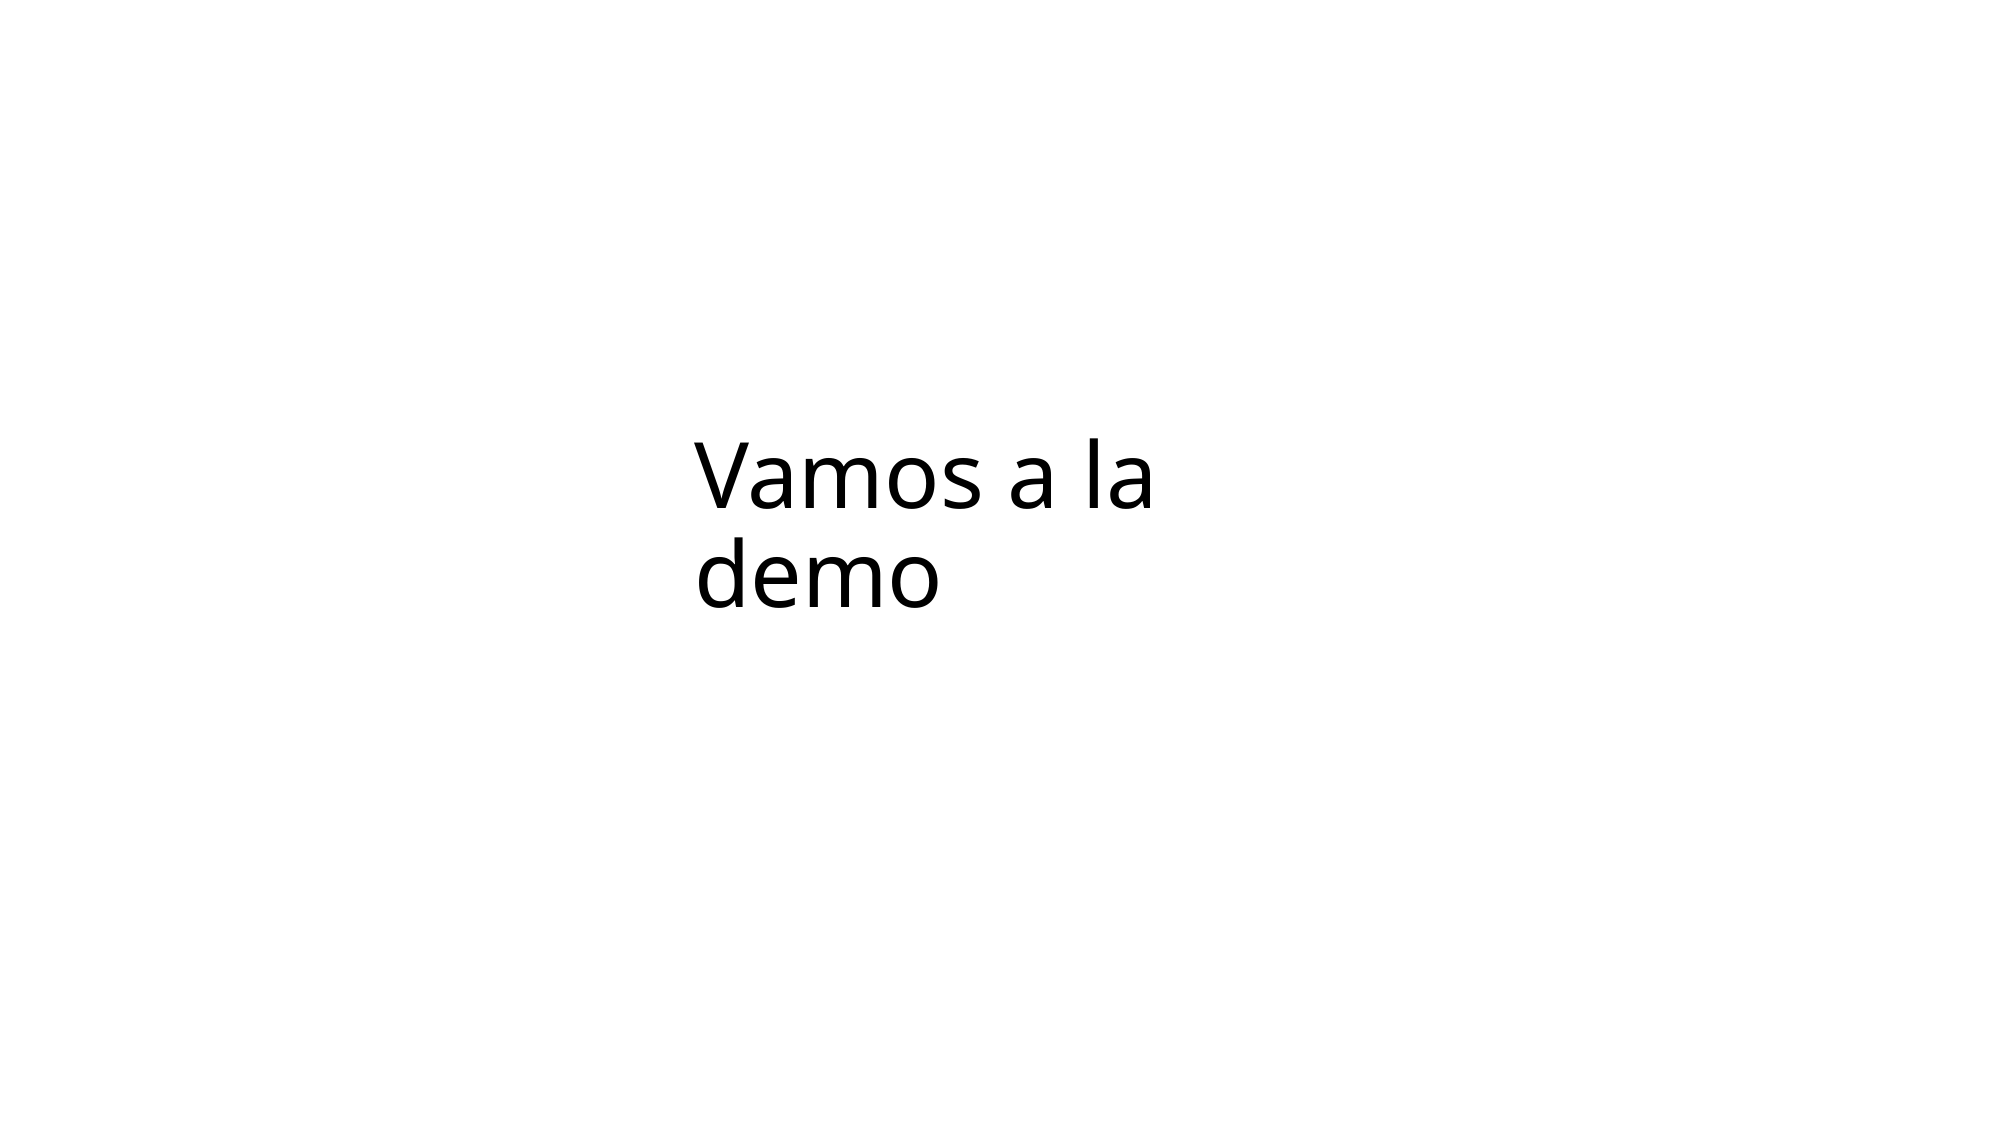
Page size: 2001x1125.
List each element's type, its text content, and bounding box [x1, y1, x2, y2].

title Vamos a la demo [679, 420, 1347, 638]
